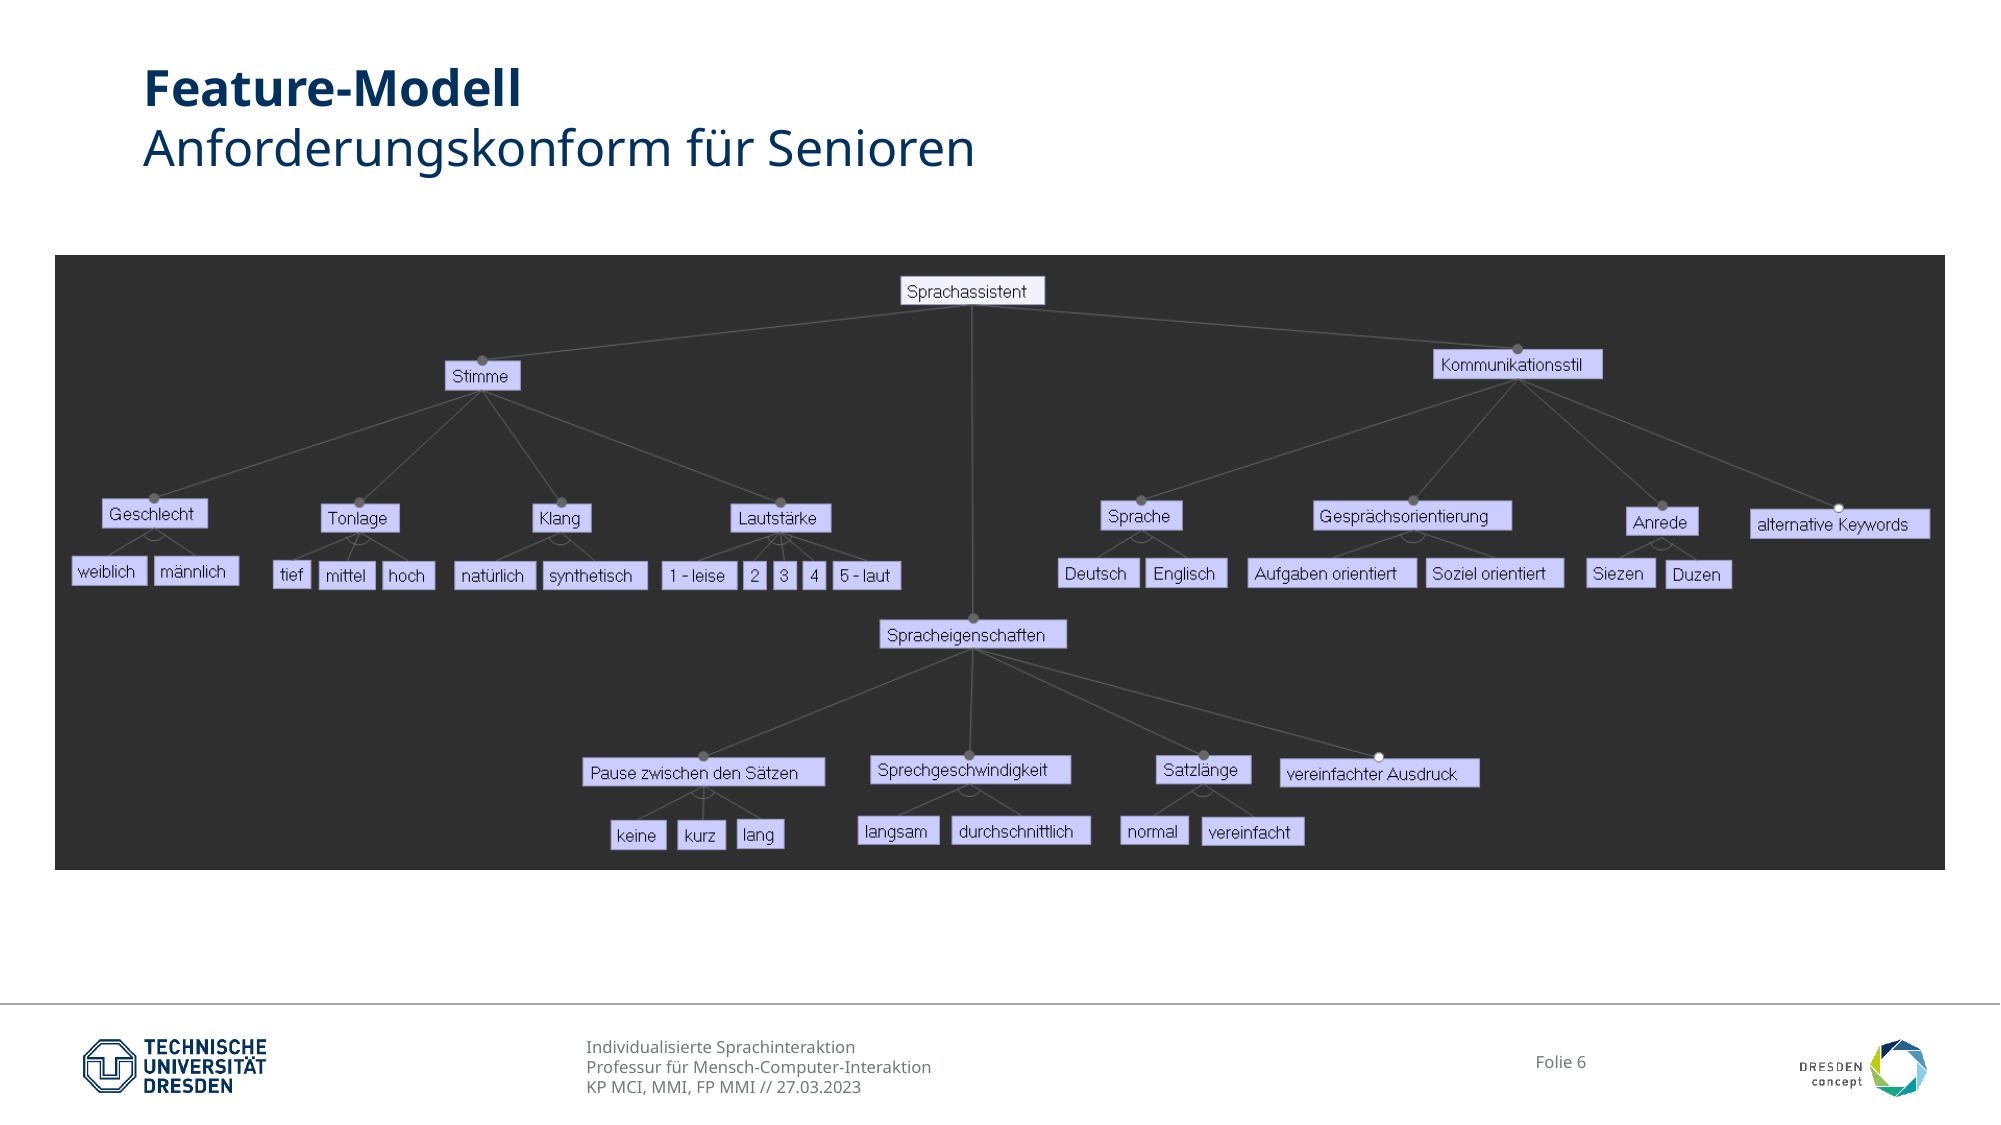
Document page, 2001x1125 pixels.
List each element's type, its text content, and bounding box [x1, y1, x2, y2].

picture [55, 255, 1945, 870]
picture [83, 1039, 266, 1093]
title Feature-Modell Anforderungskonform für Senioren [143, 56, 1880, 169]
picture [1800, 1039, 1927, 1097]
